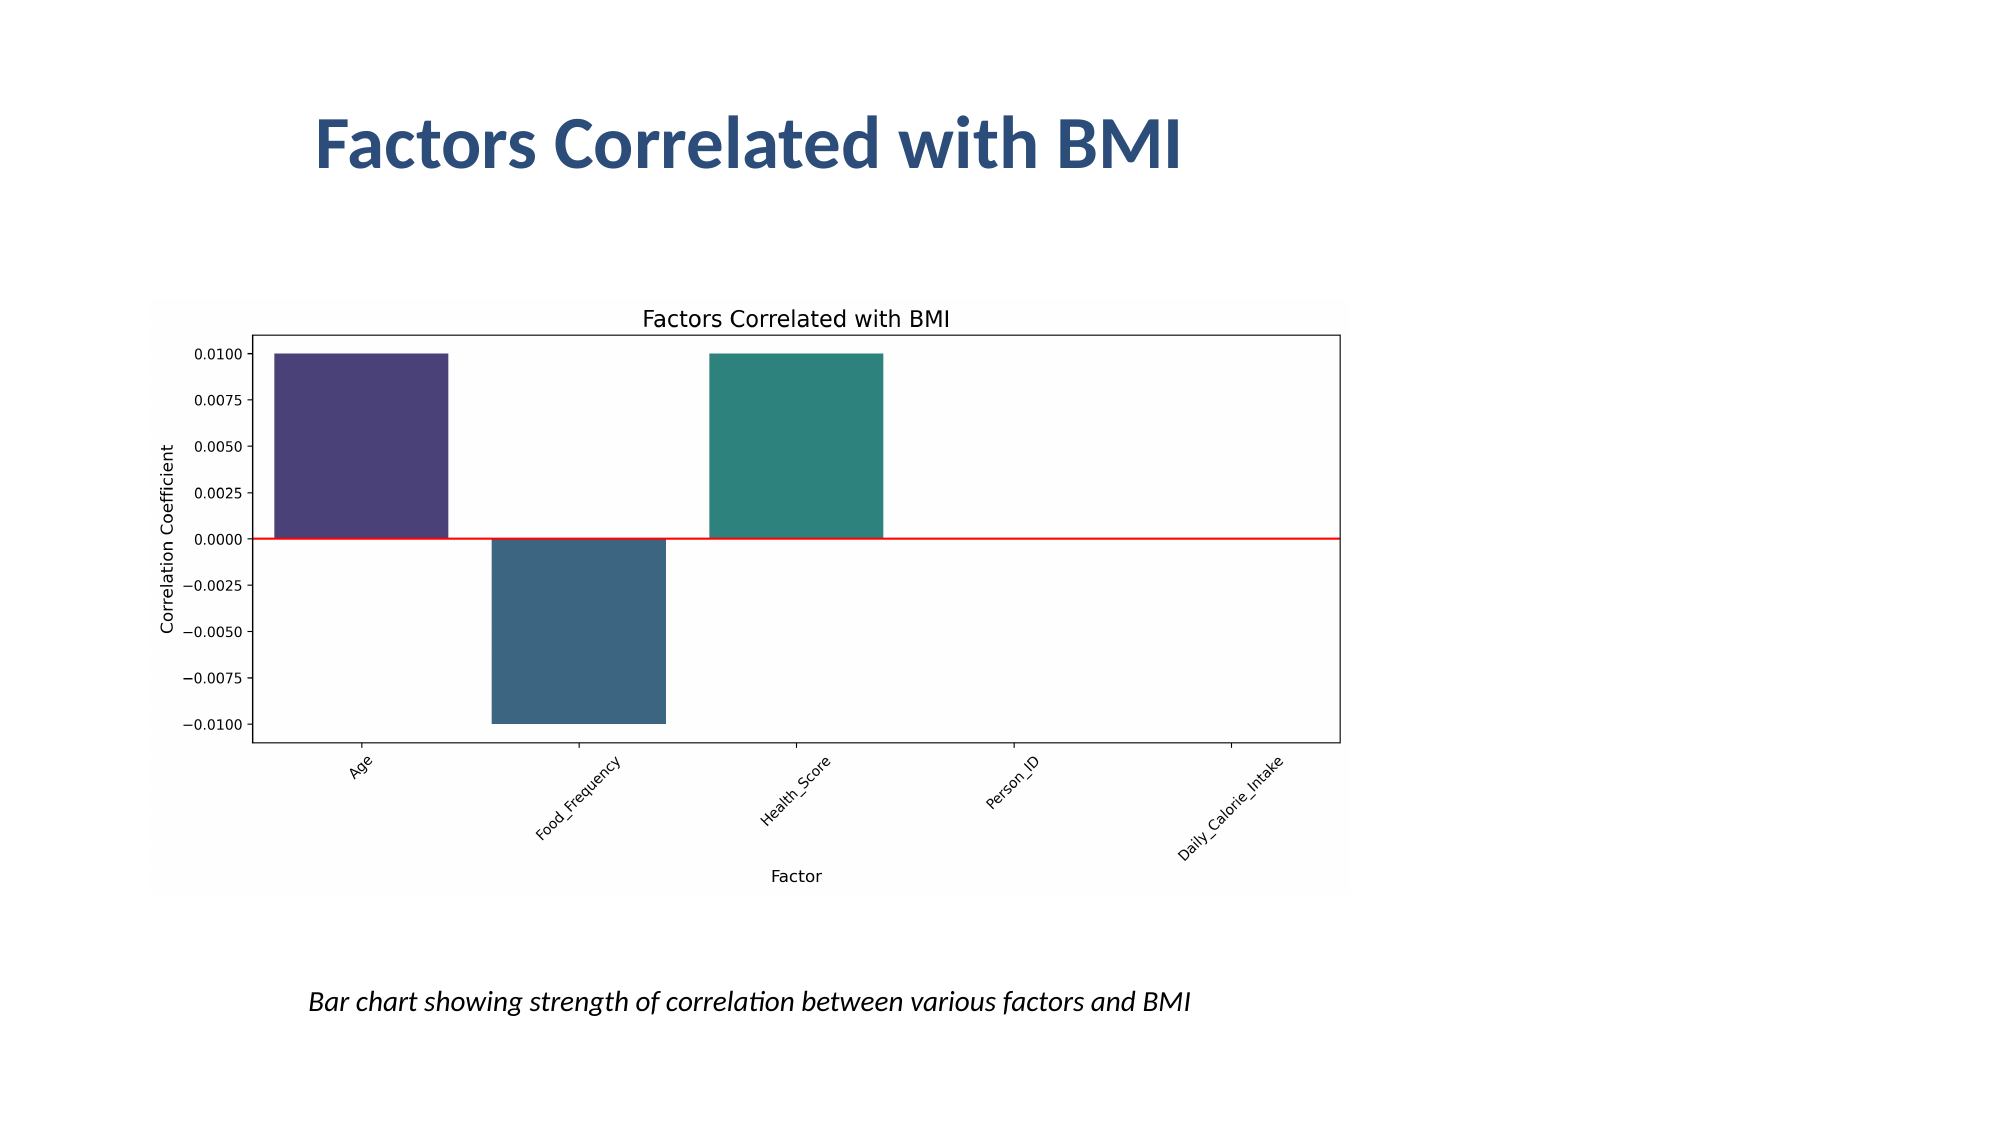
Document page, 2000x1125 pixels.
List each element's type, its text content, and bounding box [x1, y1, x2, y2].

title Factors Correlated with BMI [75, 45, 1425, 233]
text_box Bar chart showing strength of correlation between various factors and BMI [293, 974, 1207, 1025]
picture [149, 299, 1351, 895]
